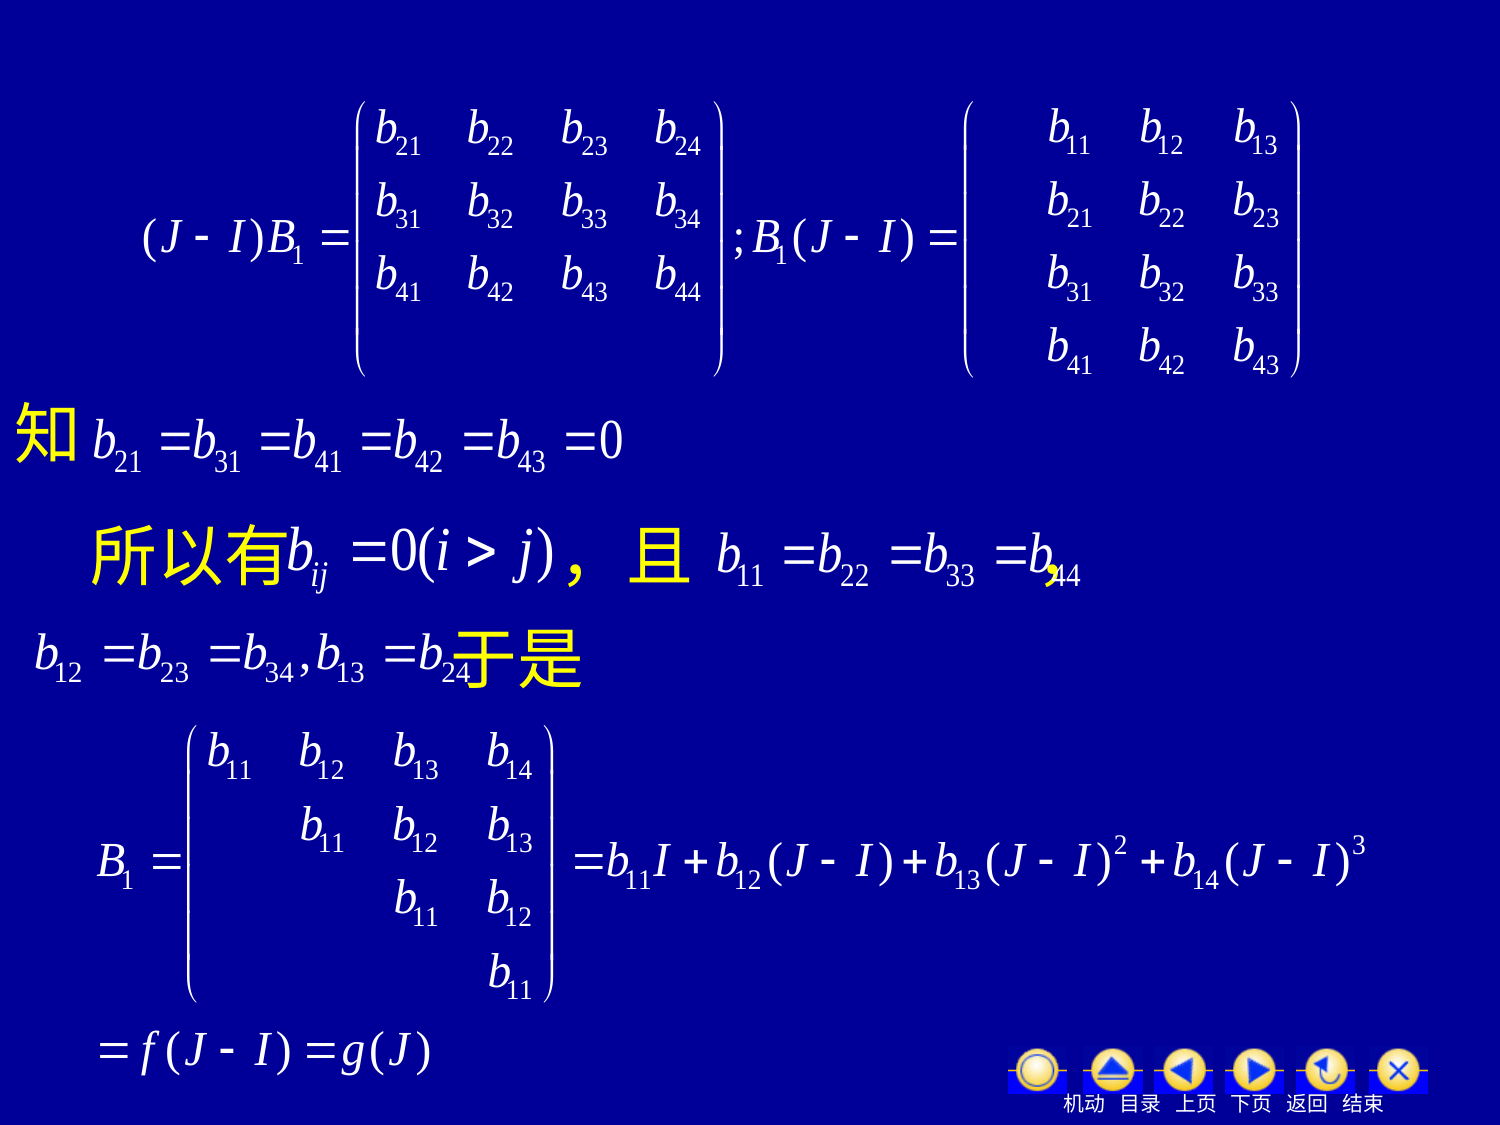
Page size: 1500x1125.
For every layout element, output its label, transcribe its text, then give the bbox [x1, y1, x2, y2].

picture [1008, 1084, 1067, 1094]
text_box 所以有 ，且 ， [561, 506, 1447, 602]
picture [1296, 1084, 1355, 1094]
text_box 知 [0, 384, 1447, 480]
picture [1083, 1084, 1143, 1094]
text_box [709, 514, 1089, 600]
text_box 所以有 ，且 ， [0, 506, 280, 602]
text_box 于是 [0, 609, 1447, 704]
picture [1154, 1084, 1213, 1094]
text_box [279, 508, 564, 606]
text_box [27, 617, 478, 694]
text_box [86, 401, 630, 485]
picture [1369, 1046, 1428, 1094]
picture [1225, 1084, 1284, 1094]
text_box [87, 716, 1373, 1084]
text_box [135, 89, 1314, 389]
